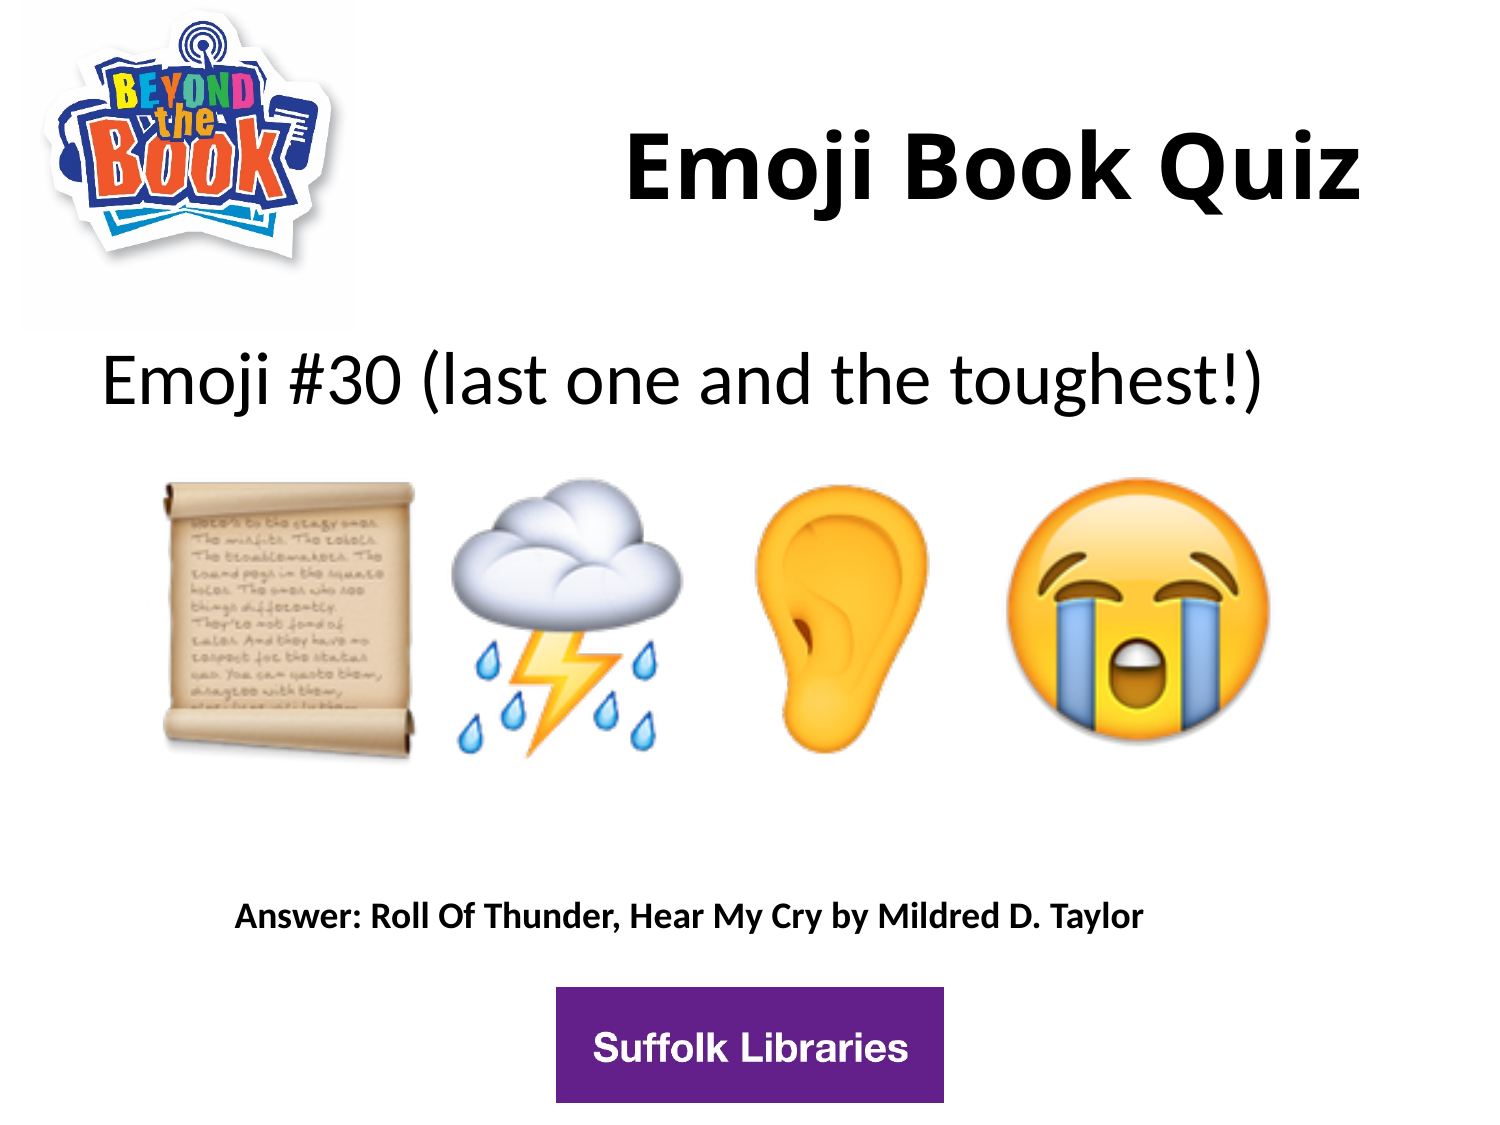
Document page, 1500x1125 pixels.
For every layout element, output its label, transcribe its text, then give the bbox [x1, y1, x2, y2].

picture [142, 461, 1288, 769]
text_box Answer: Roll Of Thunder, Hear My Cry by Mildred D. Taylor [219, 883, 1281, 944]
picture [21, 0, 354, 331]
subtitle Emoji #30 (last one and the toughest!) [86, 332, 1288, 446]
picture [556, 987, 944, 1103]
title Emoji Book Quiz [587, 104, 1399, 227]
